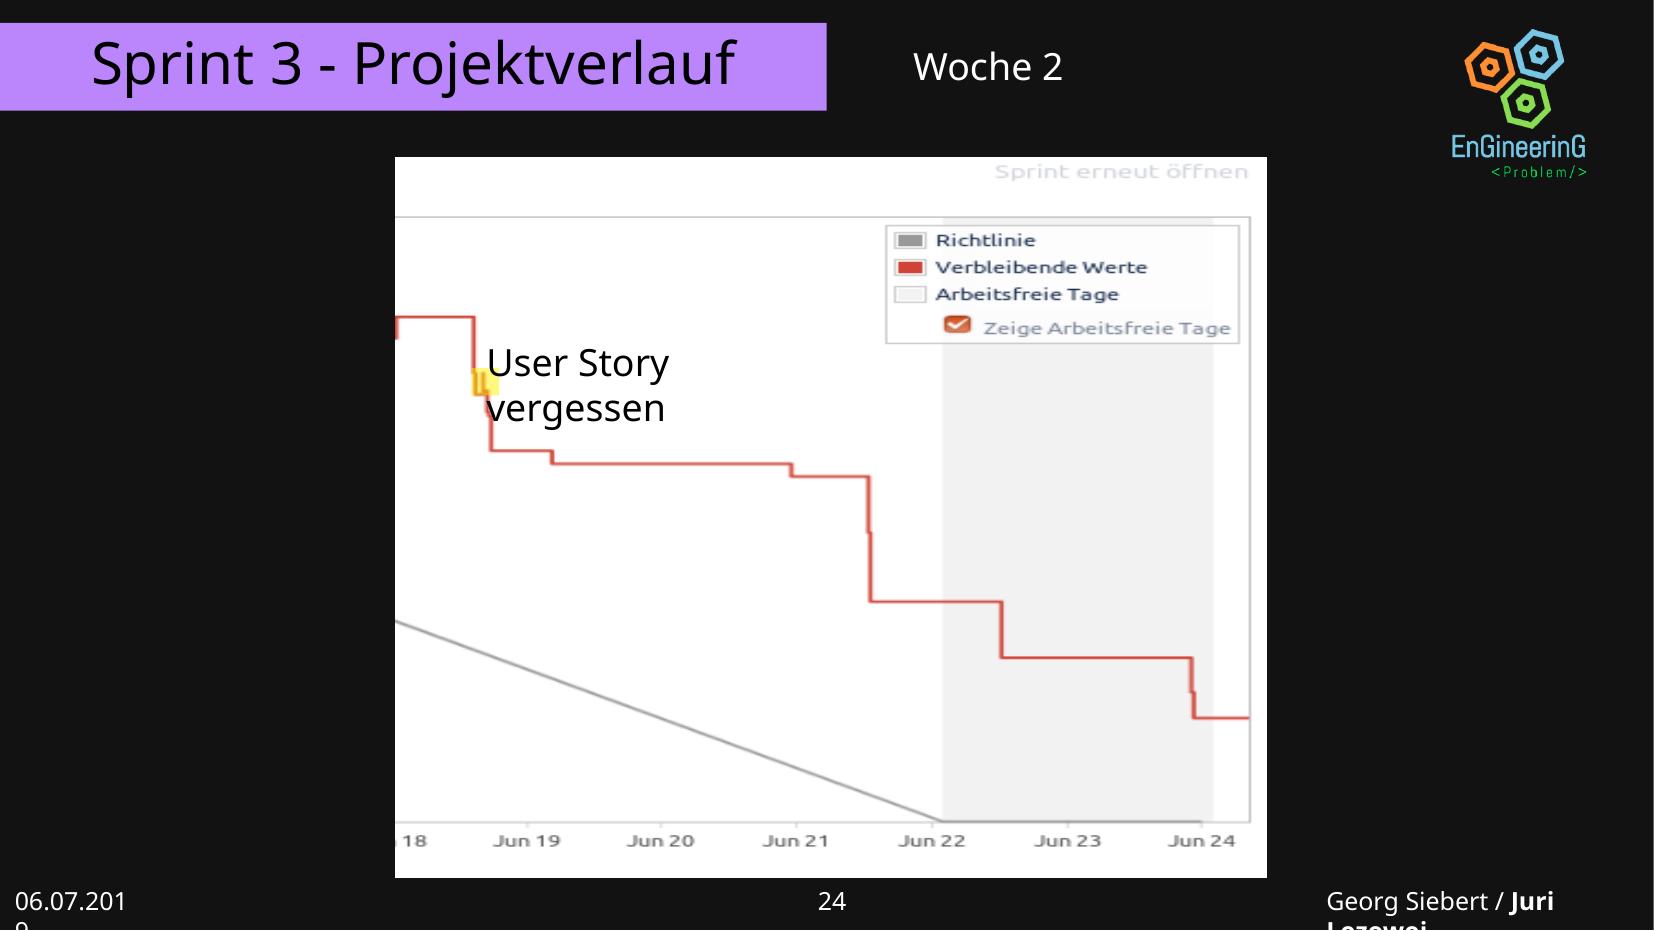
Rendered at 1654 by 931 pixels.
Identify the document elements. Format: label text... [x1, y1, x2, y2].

picture [1382, 29, 1654, 185]
text_box Woche 2 [898, 35, 1377, 96]
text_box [0, 877, 1654, 931]
text_box Sprint 3 - Projektverlauf [0, 22, 827, 111]
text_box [394, 156, 1268, 879]
